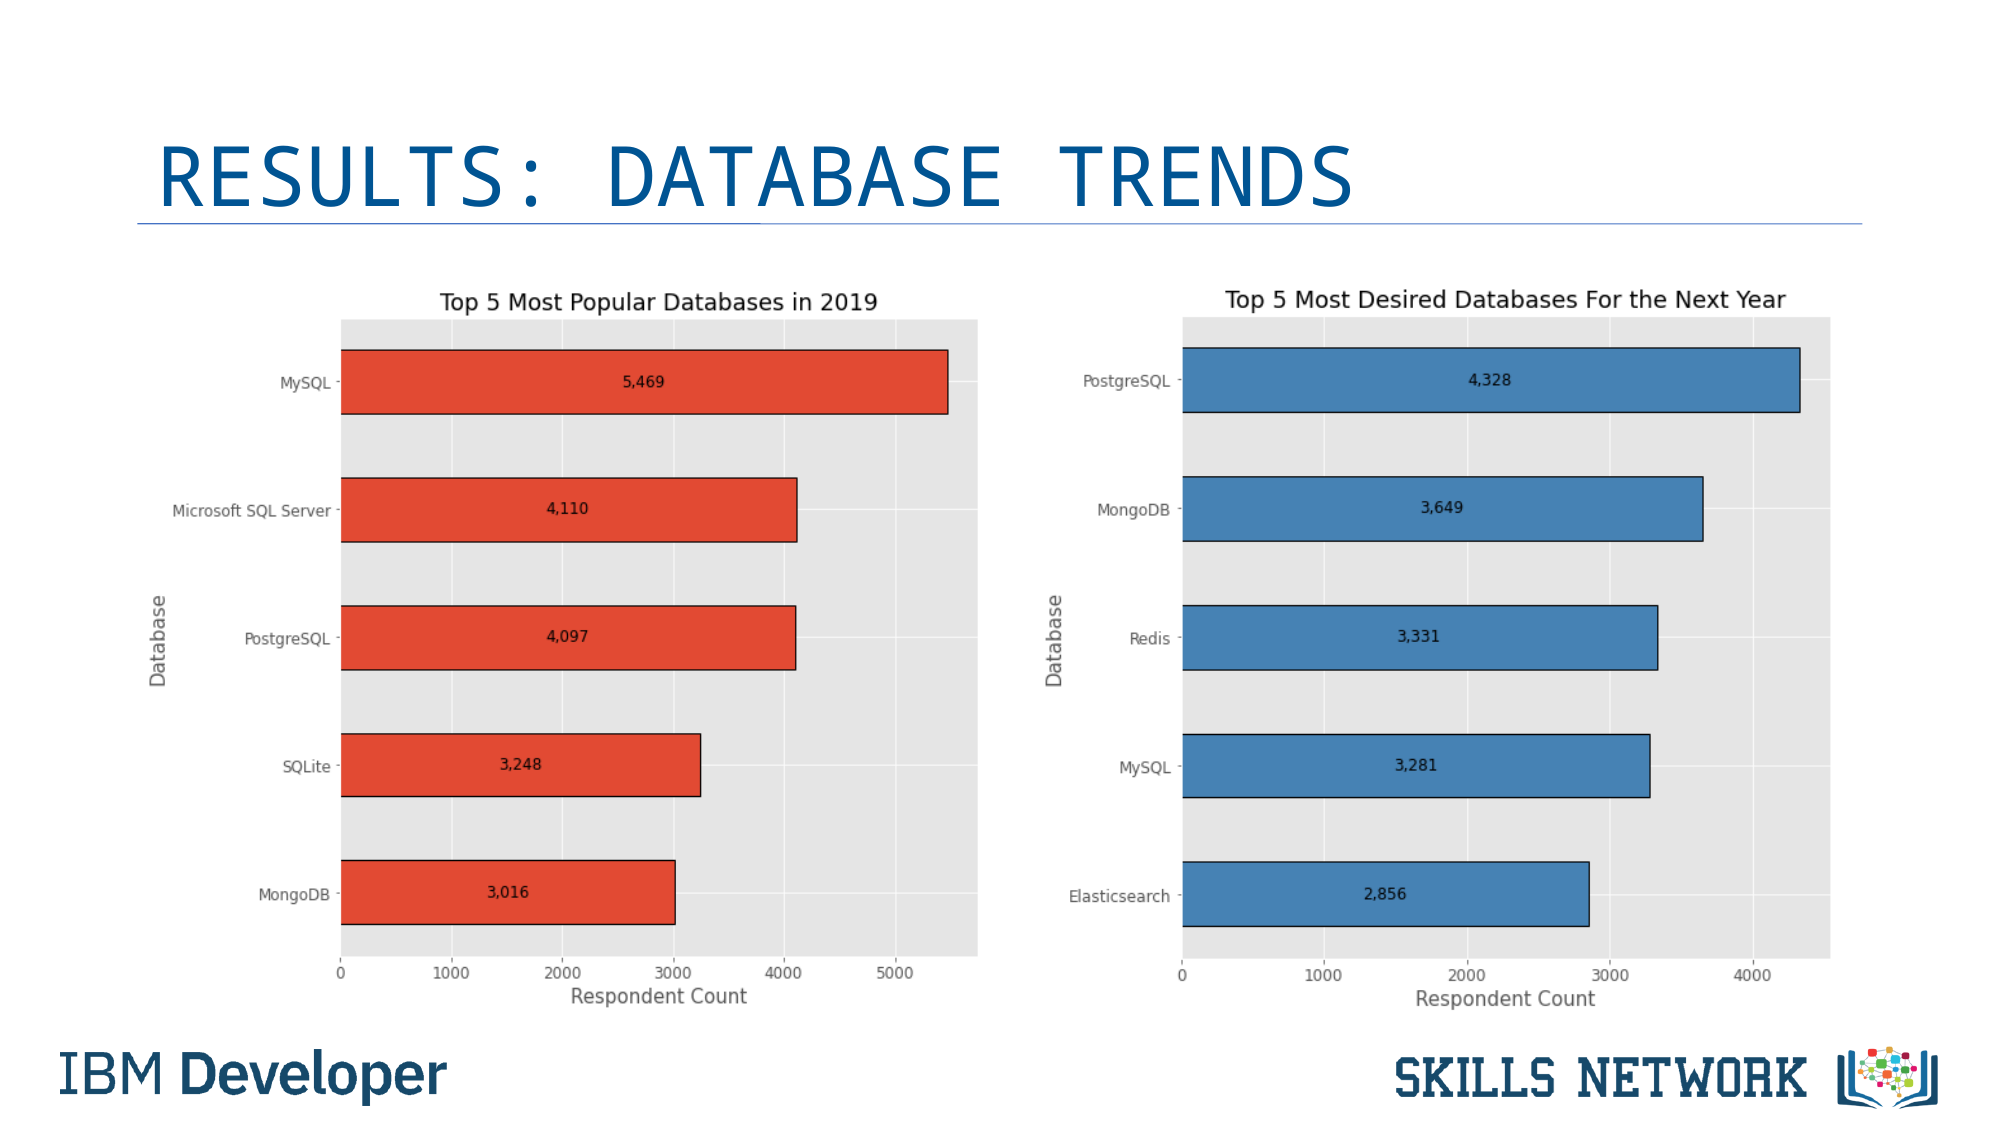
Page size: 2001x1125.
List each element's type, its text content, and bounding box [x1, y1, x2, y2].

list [137, 287, 988, 1014]
title RESULTS: DATABASE TRENDS [141, 70, 1867, 288]
picture [1390, 1045, 1945, 1111]
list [1038, 287, 1837, 1014]
picture [55, 1045, 459, 1108]
